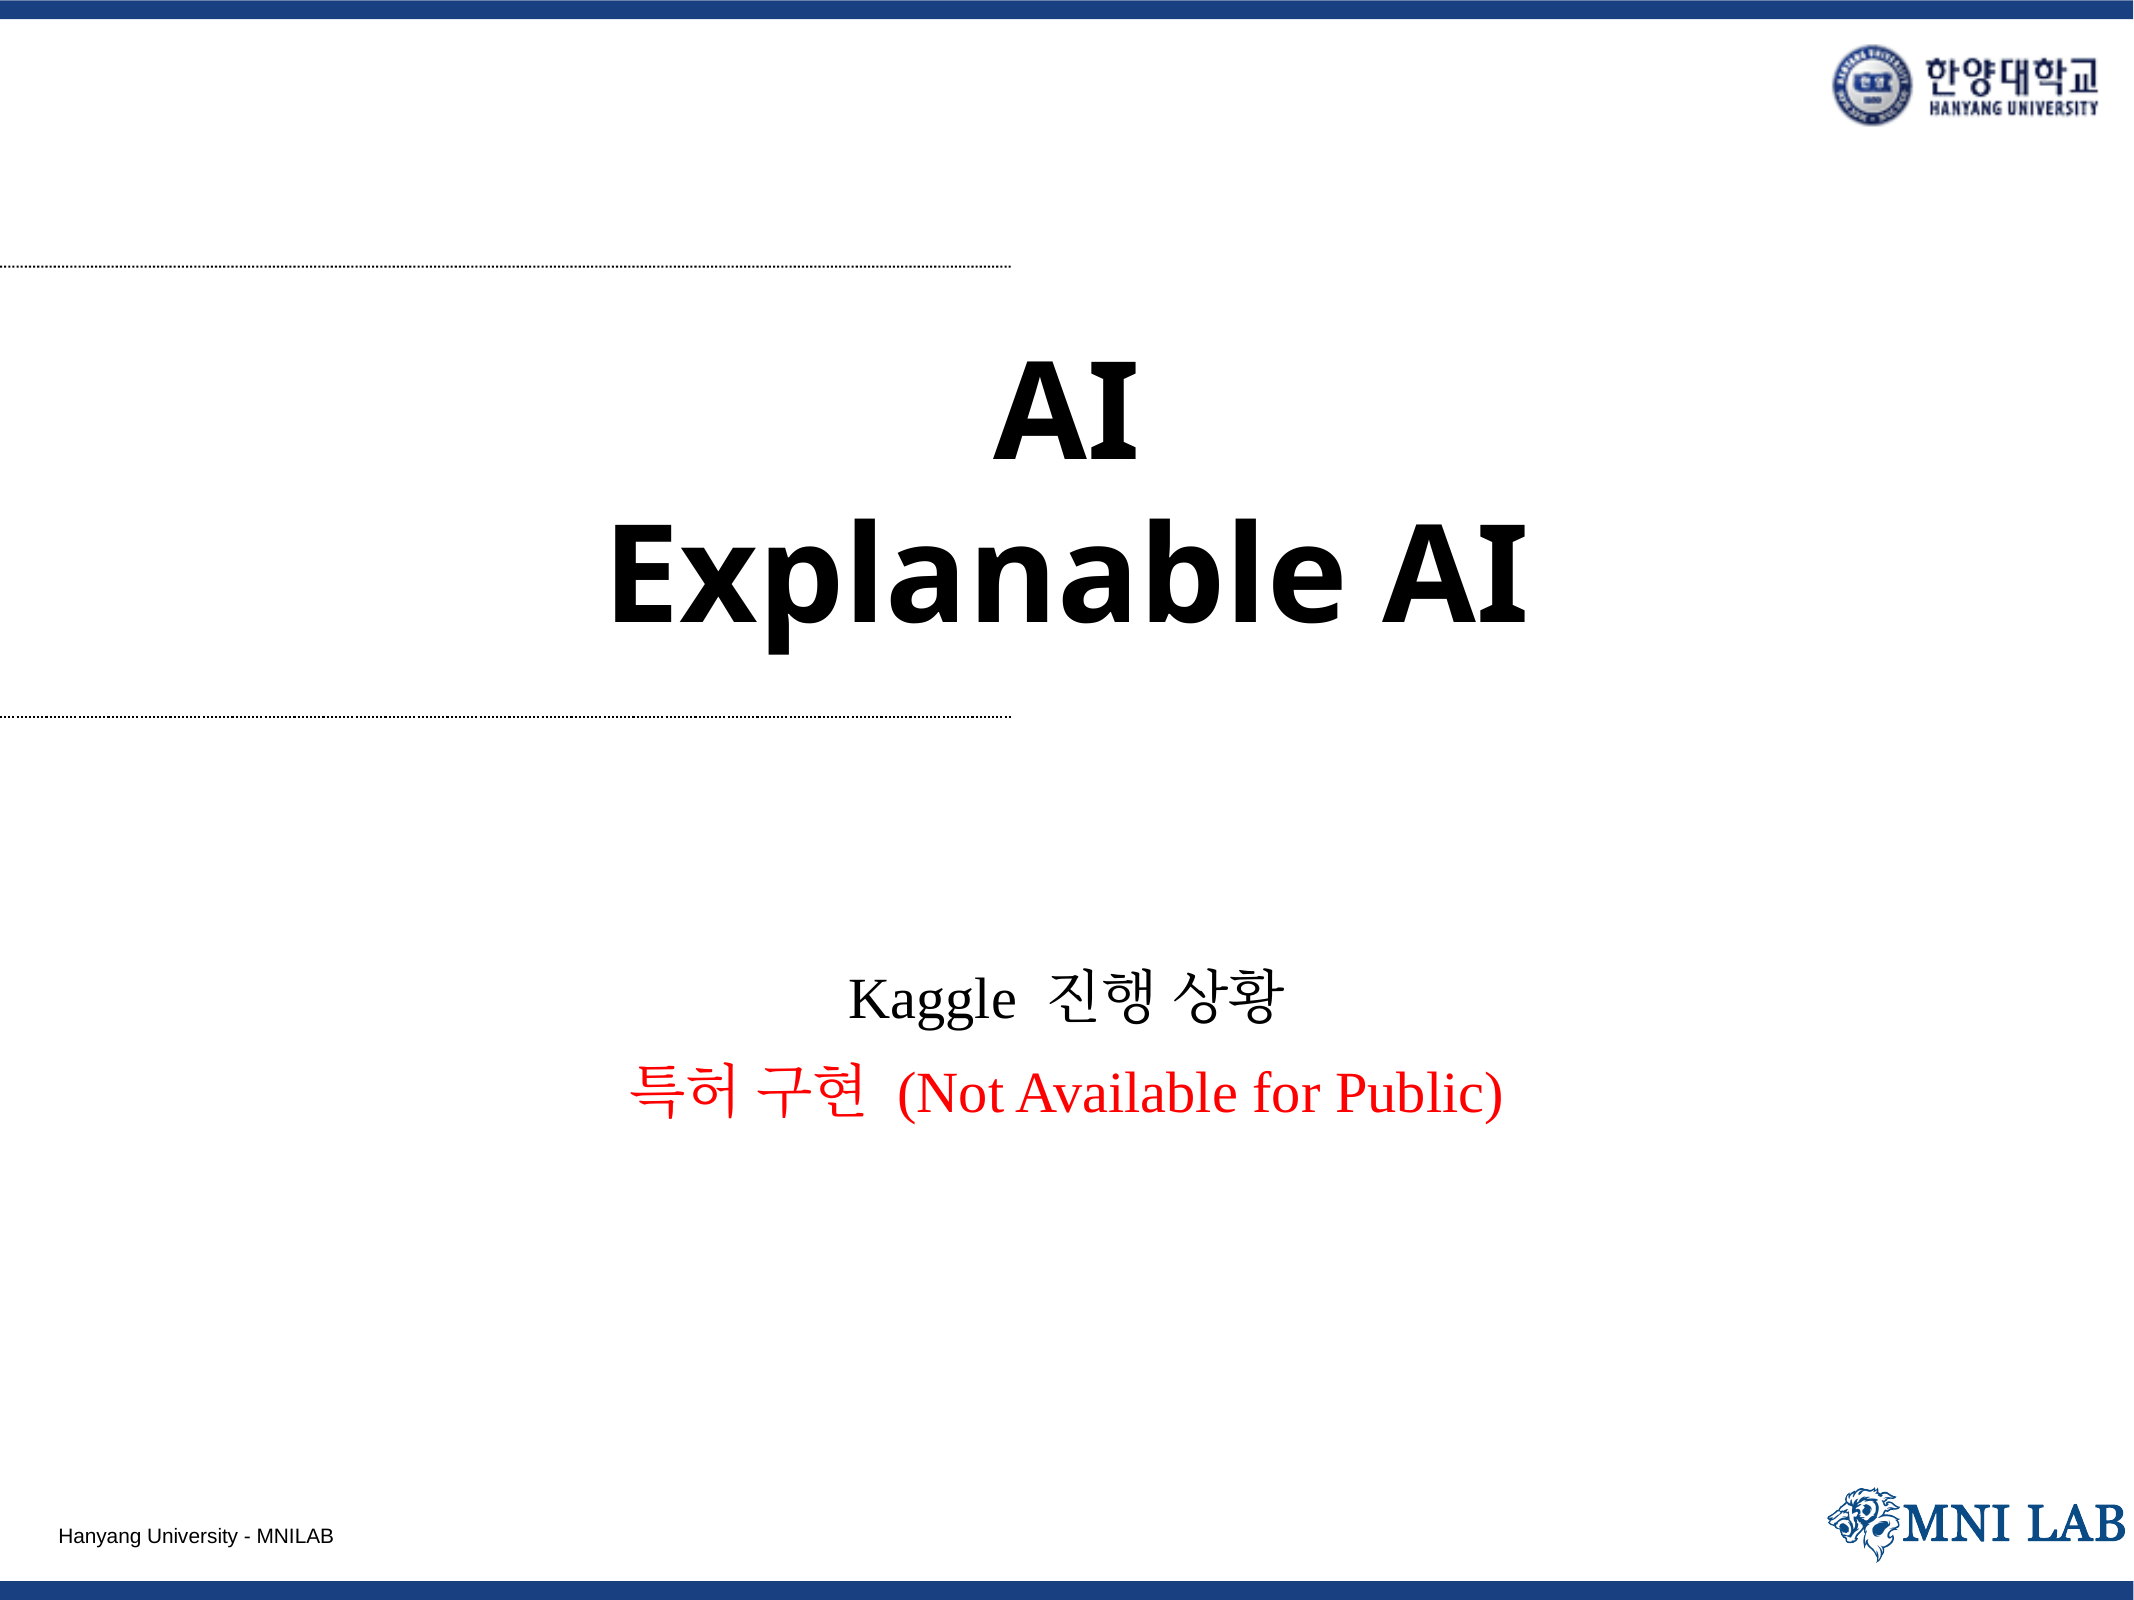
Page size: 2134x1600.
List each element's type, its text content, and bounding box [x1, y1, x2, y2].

picture [1827, 1487, 2128, 1563]
picture [1804, 43, 2134, 129]
title AI Explanable AI [159, 314, 1974, 659]
list Kaggle 진행 상황 특허 구현 (Not Available for Public) [319, 716, 1814, 1355]
